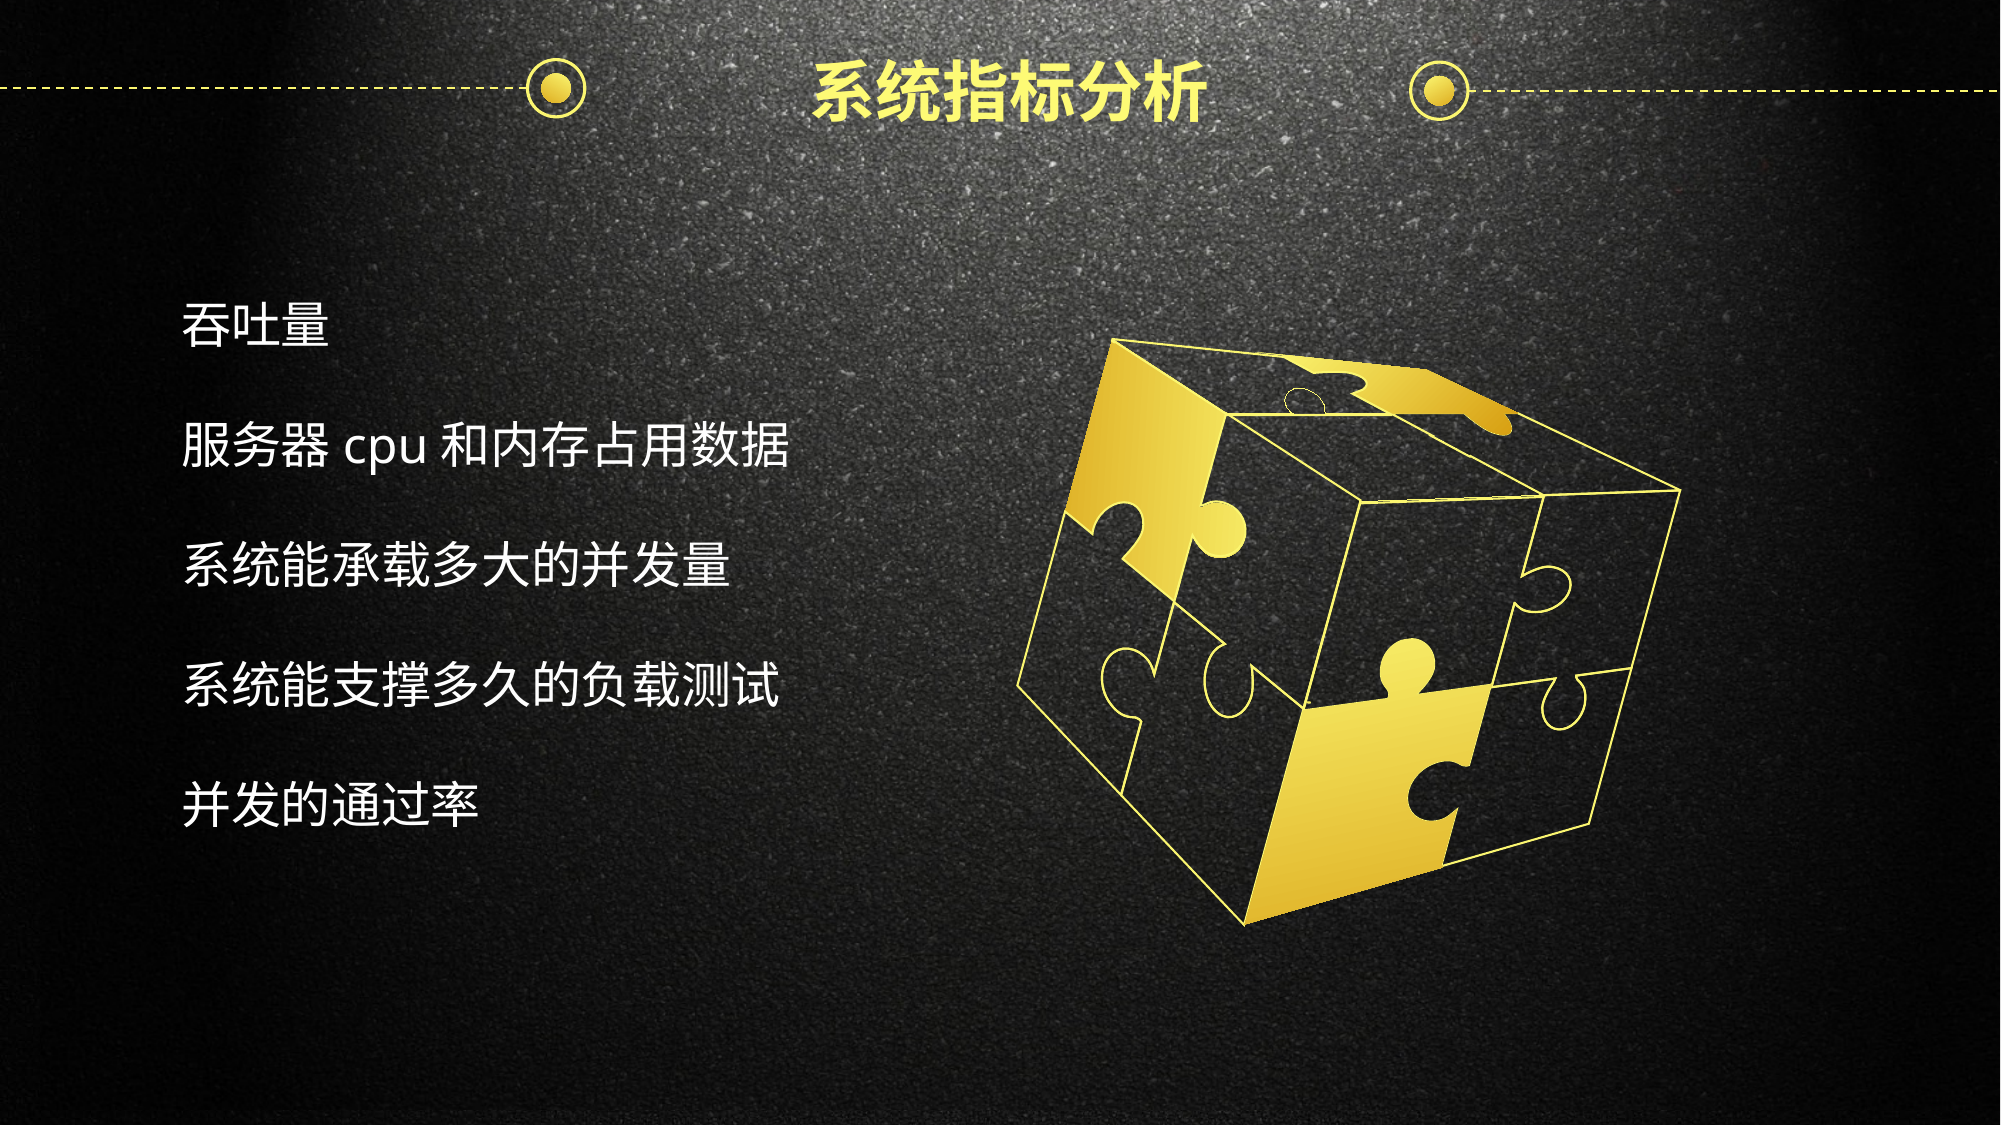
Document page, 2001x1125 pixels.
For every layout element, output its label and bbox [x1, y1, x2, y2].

picture [0, 0, 2001, 1125]
text_box [1017, 339, 1681, 970]
